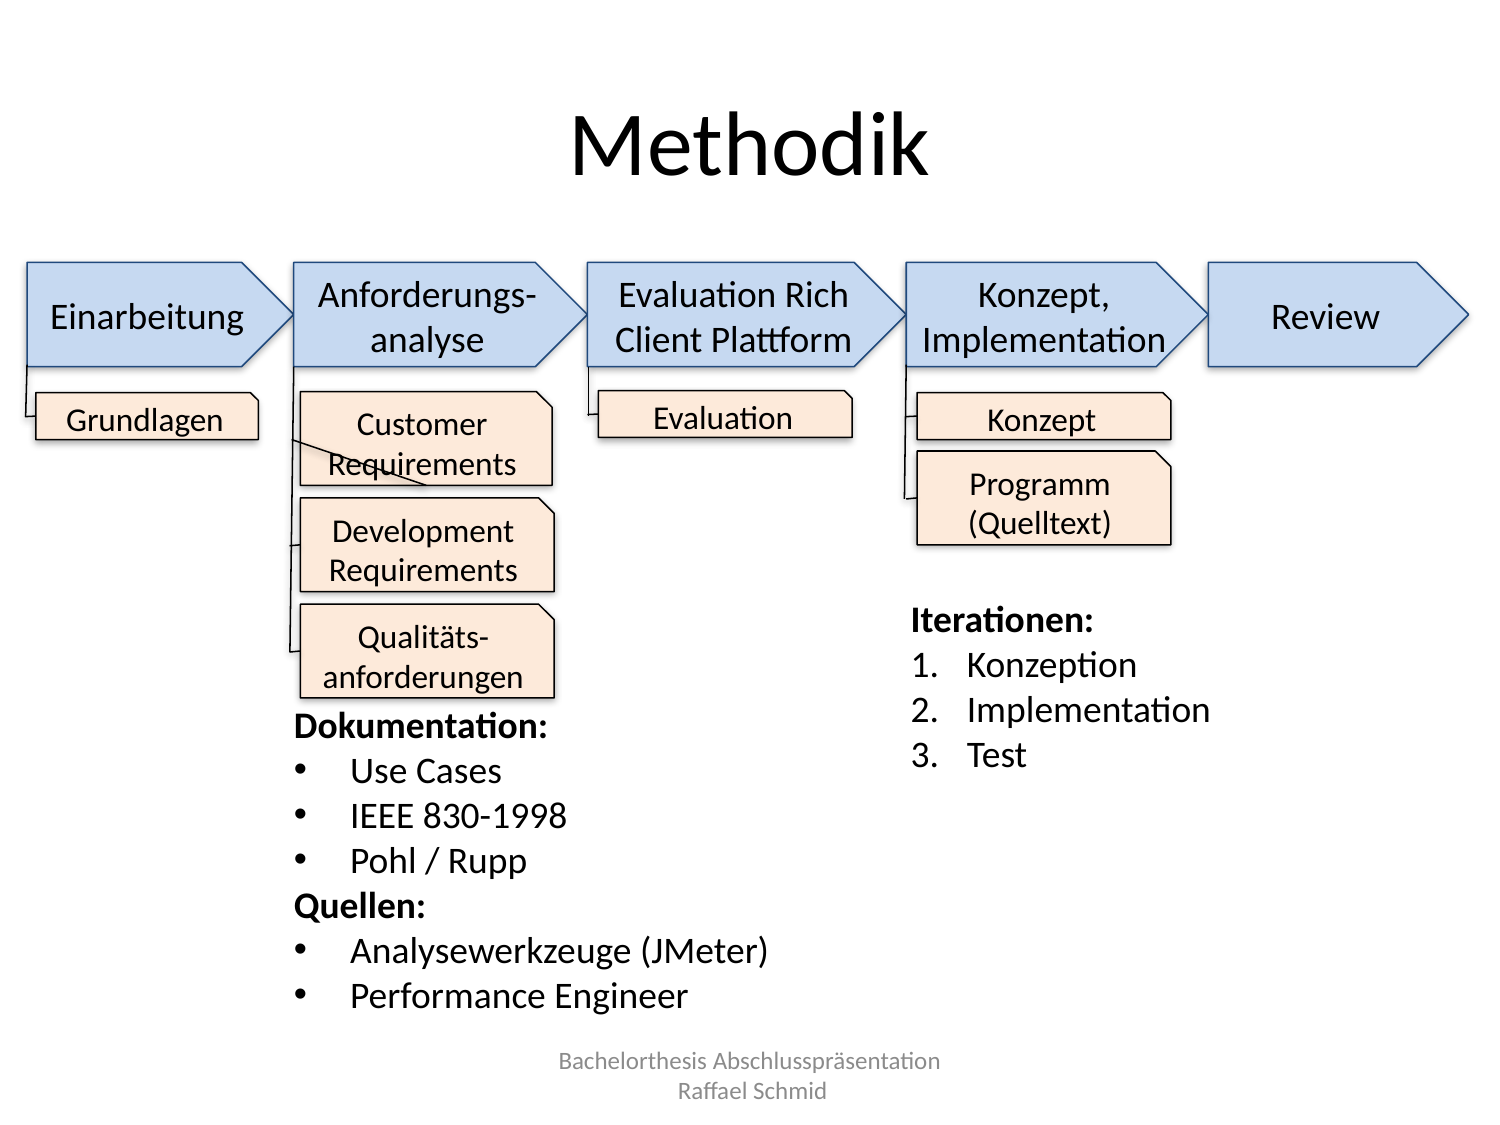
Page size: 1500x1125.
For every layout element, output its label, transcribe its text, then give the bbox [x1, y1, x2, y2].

text_box Review [1430, 274, 1470, 355]
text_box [587, 262, 893, 438]
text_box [278, 262, 809, 1028]
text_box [895, 262, 1426, 785]
title Methodik [75, 45, 1425, 233]
footer Bachelorthesis Abschlusspräsentation Raffael Schmid [512, 1044, 988, 1105]
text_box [24, 262, 276, 440]
